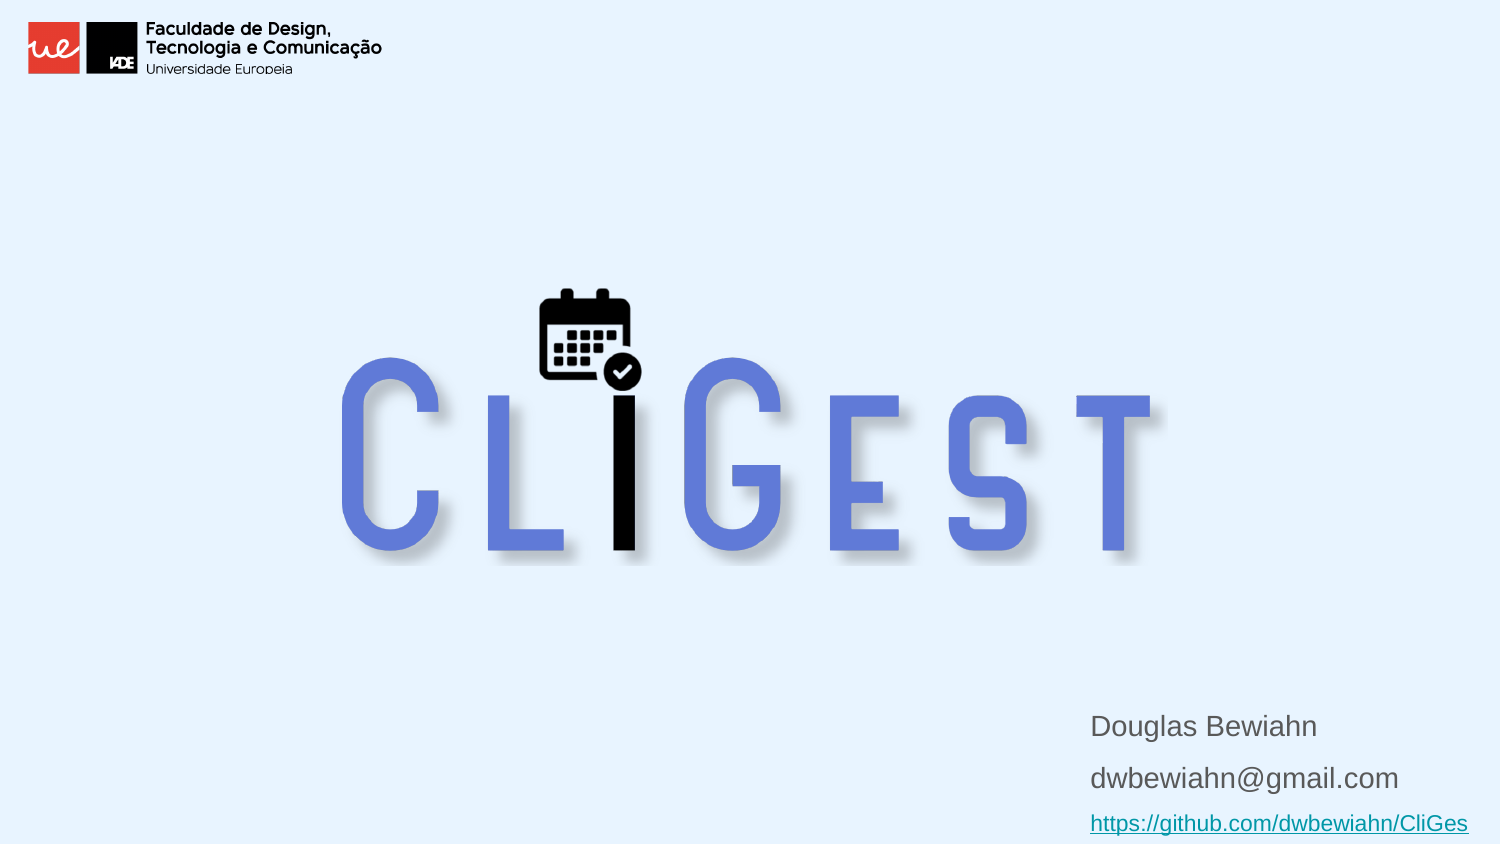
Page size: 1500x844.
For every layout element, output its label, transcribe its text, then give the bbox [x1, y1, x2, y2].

picture [332, 278, 1168, 566]
text_box Douglas Bewiahn dwbewiahn@gmail.com https://github.com/dwbewiahn/CliGest [1075, 674, 1490, 820]
picture [25, 21, 384, 74]
